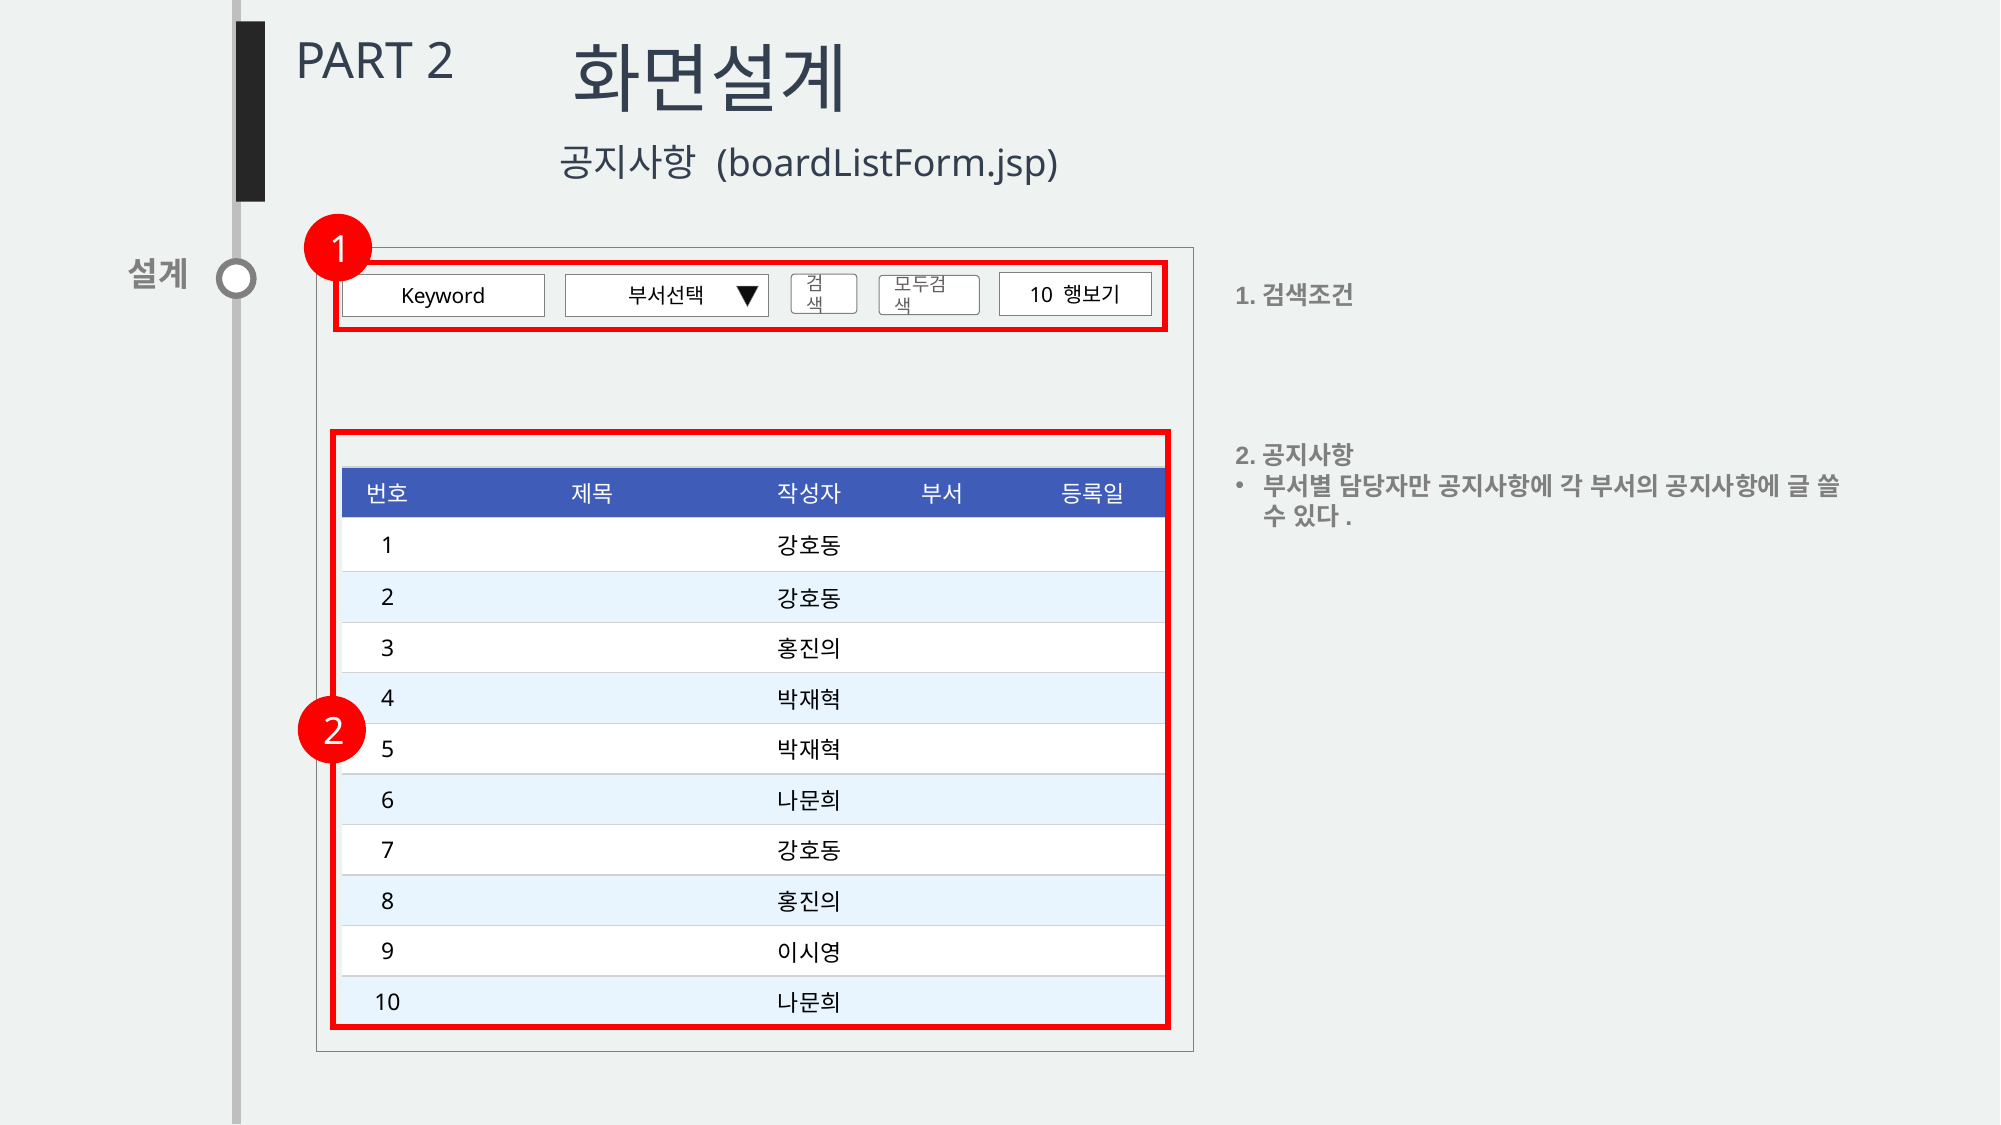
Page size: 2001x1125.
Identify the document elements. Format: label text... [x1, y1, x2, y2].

text_box 1.검색조건 [1220, 272, 1881, 318]
text_box PART 2 [280, 21, 471, 96]
text_box 화면설계 [558, 23, 864, 129]
text_box 공지사항 (boardListForm.jsp) [544, 131, 1192, 191]
text_box 설계 [113, 246, 204, 301]
text_box 2 [297, 695, 366, 764]
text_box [304, 214, 1165, 330]
text_box [237, 260, 255, 297]
text_box 2.공지사항 부서별 담당자만 공지사항에 각 부서의 공지사항에 글 쓸 수 있다. [1220, 432, 1881, 568]
text_box [218, 260, 236, 297]
text_box [237, 20, 266, 203]
text_box [332, 431, 1169, 1028]
text_box [315, 247, 1195, 1053]
